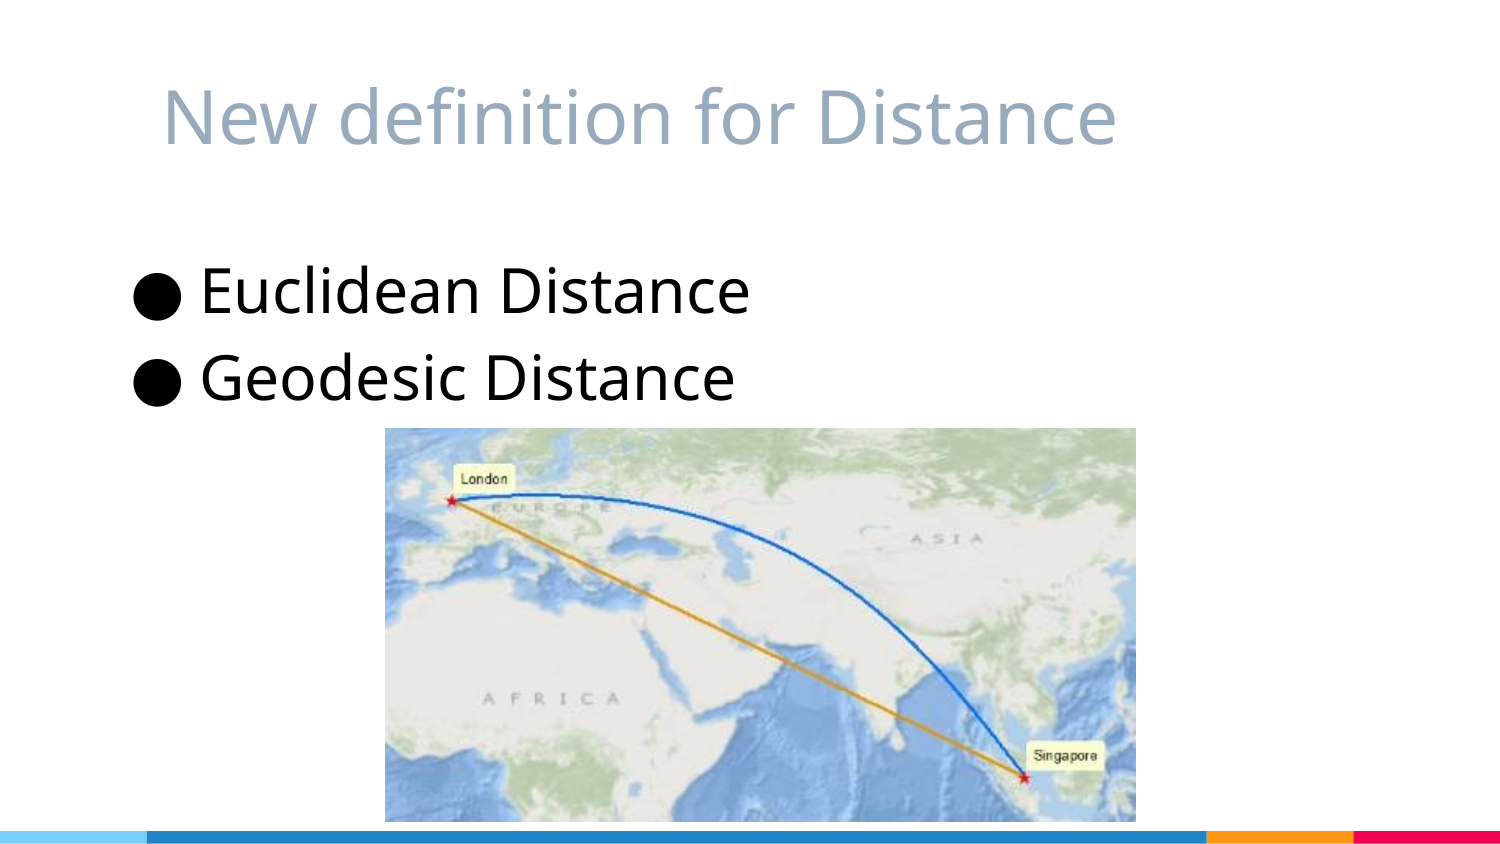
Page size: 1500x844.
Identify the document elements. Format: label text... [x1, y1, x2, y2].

title New definition for Distance [146, 33, 1207, 175]
picture [385, 427, 1136, 823]
list Euclidean Distance Geodesic Distance [109, 225, 1170, 809]
